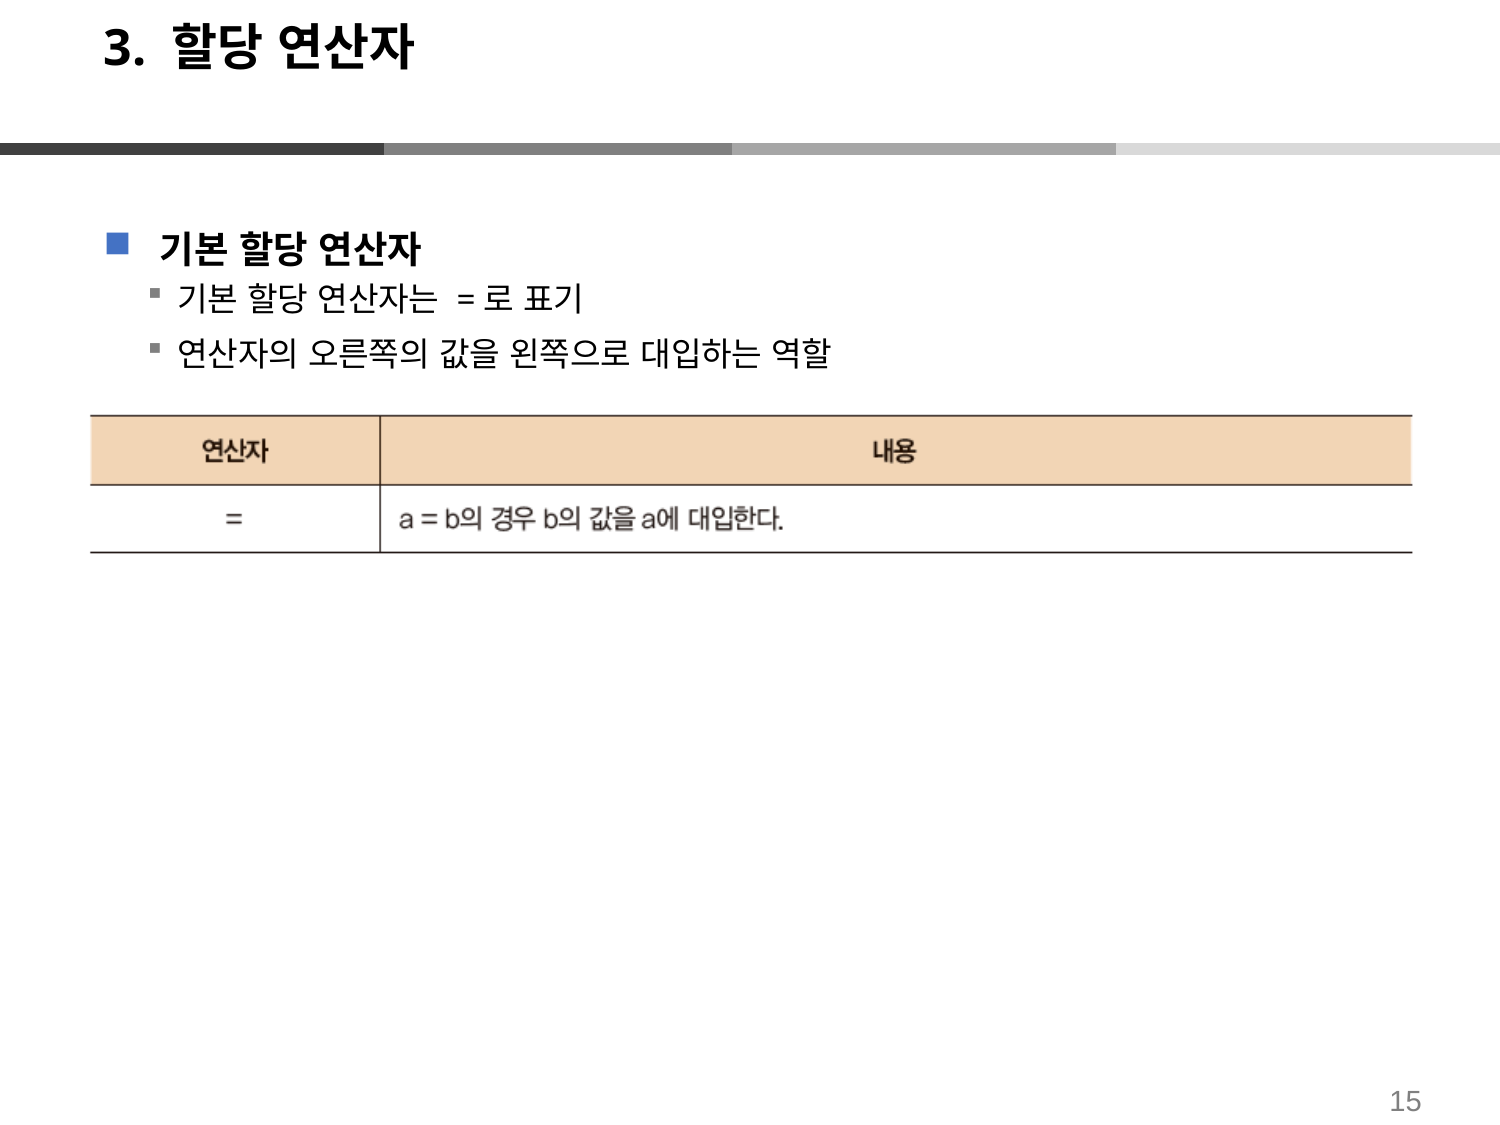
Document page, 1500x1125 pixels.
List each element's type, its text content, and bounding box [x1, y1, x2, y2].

picture [77, 398, 1423, 563]
list 기본 할당 연산자 기본 할당 연산자는 =로 표기 연산자의 오른쪽의 값을 왼쪽으로 대입하는 역할 [88, 196, 1436, 1083]
title 3. 할당 연산자 [88, 30, 1211, 121]
